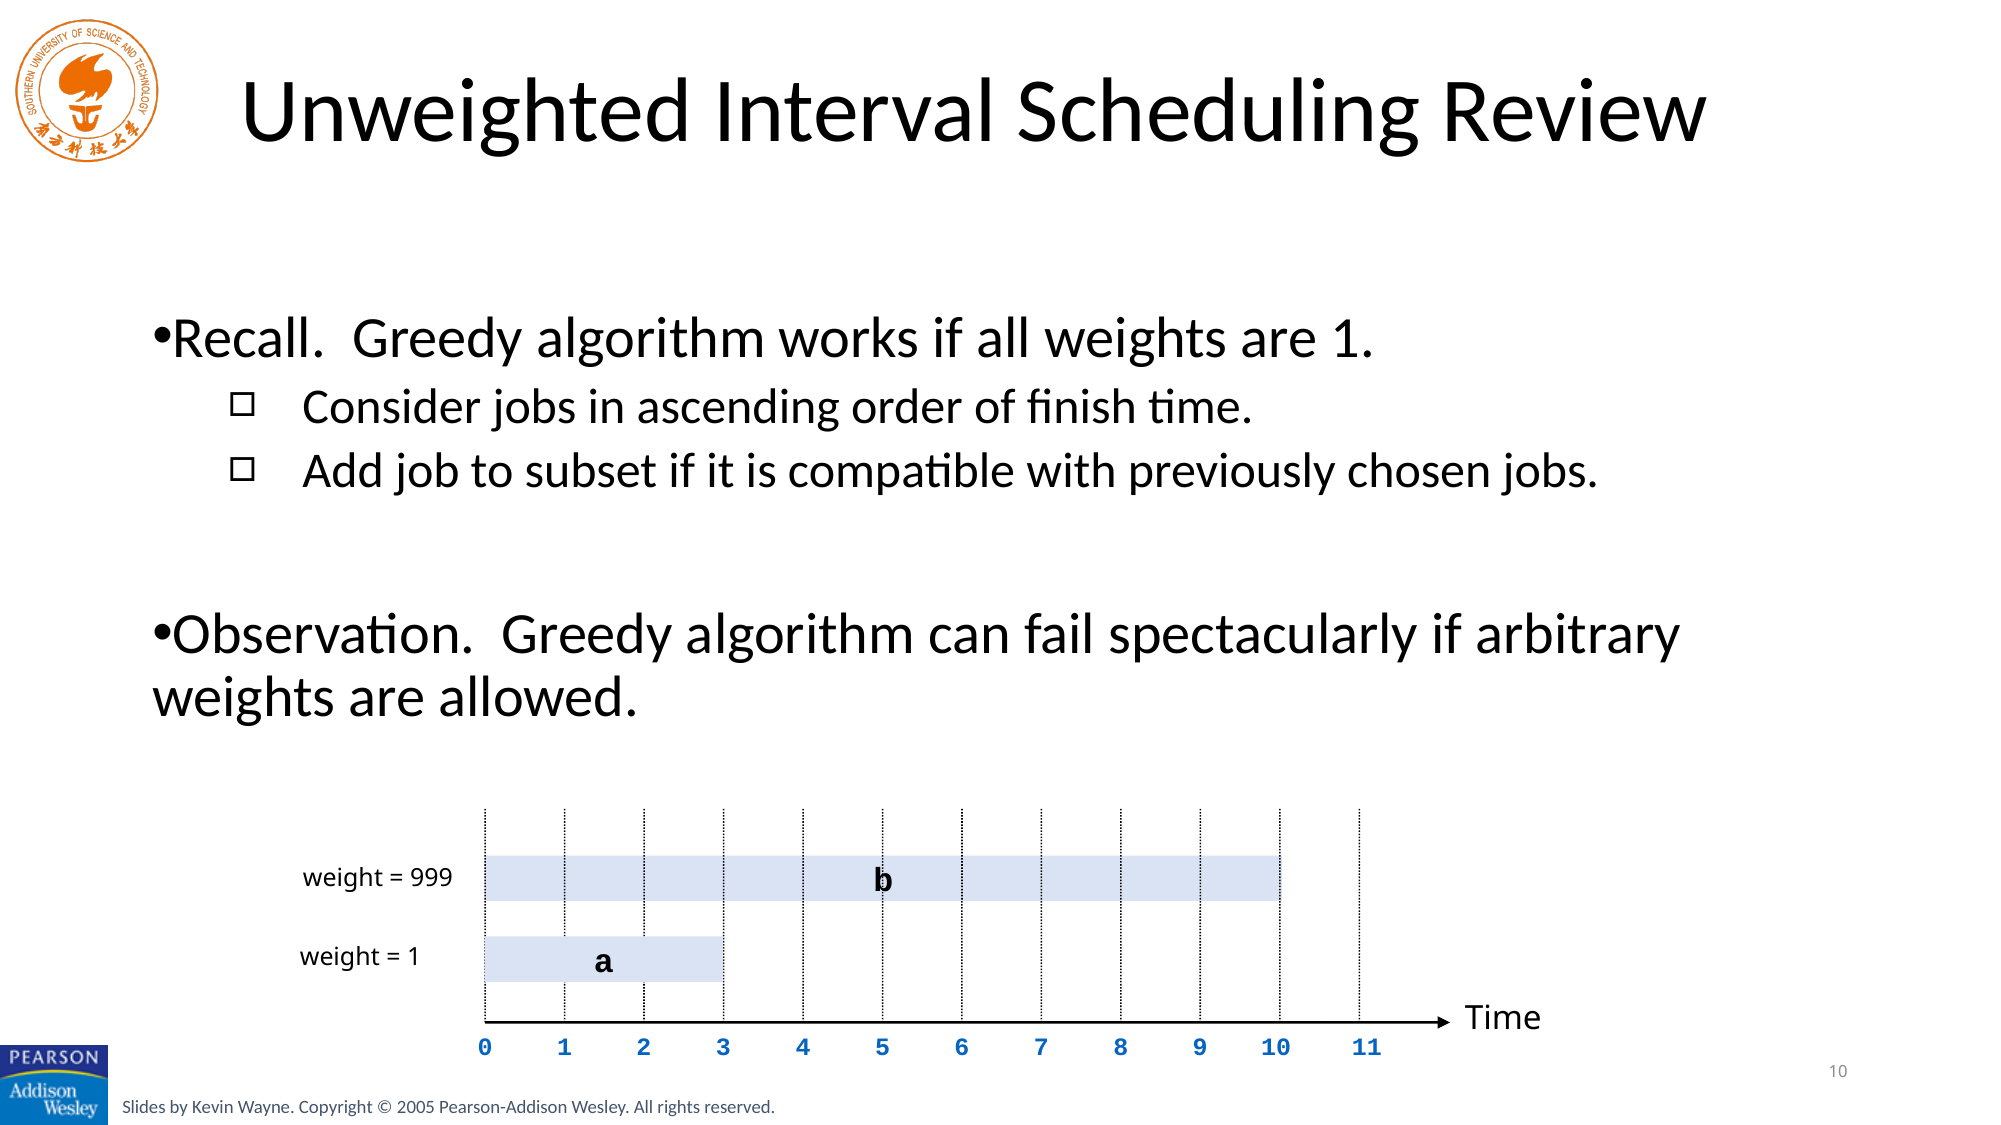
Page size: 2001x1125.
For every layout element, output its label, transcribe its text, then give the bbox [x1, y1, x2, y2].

picture [10, 0, 170, 166]
text_box weight = 999 [287, 853, 469, 899]
text_box weight = 1 [284, 933, 437, 979]
text_box Time [1449, 988, 1575, 1044]
text_box Slides by Kevin Wayne. Copyright © 2005 Pearson-Addison Wesley. All rights reserved. [108, 1087, 950, 1125]
text_box 1 [541, 1022, 611, 1068]
title Unweighted Interval Scheduling Review [225, 43, 1951, 181]
text_box 5 [859, 1022, 928, 1068]
text_box 4 [780, 1022, 849, 1068]
text_box 2 [621, 1022, 690, 1068]
slide_number 10 [1412, 1042, 1863, 1103]
text_box [882, 1035, 1144, 1082]
text_box 3 [700, 1022, 769, 1068]
text_box 9 [1177, 1022, 1245, 1068]
text_box 10 [1245, 1022, 1314, 1068]
text_box [1405, 1016, 1449, 1029]
picture [0, 1045, 108, 1125]
text_box 8 [1098, 1022, 1167, 1068]
text_box 11 [1336, 1022, 1405, 1068]
text_box 6 [939, 1022, 1008, 1068]
text_box a [484, 936, 724, 982]
text_box 7 [1018, 1022, 1087, 1068]
text_box b [484, 855, 1282, 901]
text_box 0 [462, 1022, 531, 1068]
list Recall. Greedy algorithm works if all weights are 1. Consider jobs in ascending order of finish time. Add job to subset if it is compatible with previously chosen jobs. Observation. Greedy algorithm can fail spectacularly if arbitrary weights are allowed. [137, 299, 1863, 1014]
